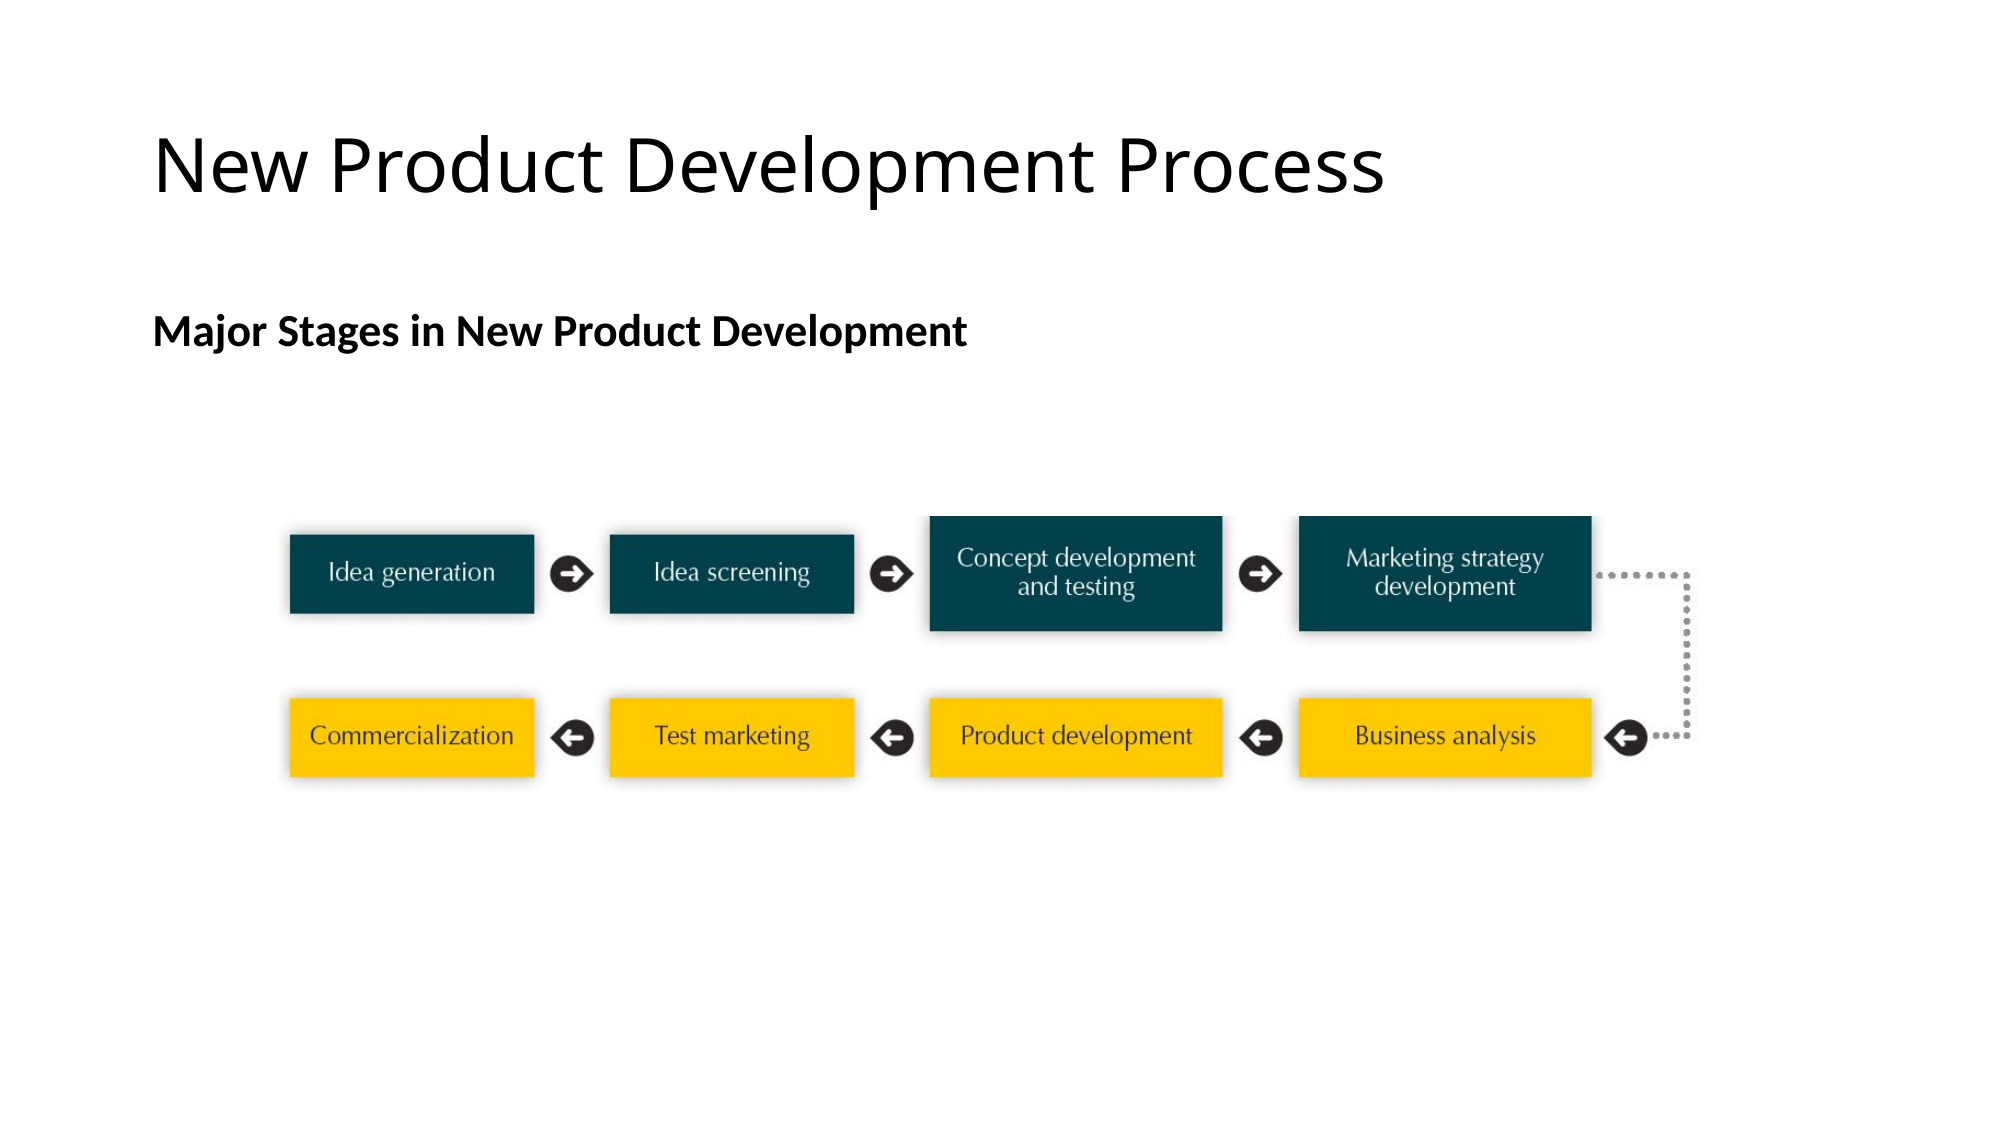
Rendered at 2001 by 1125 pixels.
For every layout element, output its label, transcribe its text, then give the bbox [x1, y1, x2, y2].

title New Product Development Process [137, 59, 1863, 278]
list Major Stages in New Product Development [137, 299, 1863, 1014]
picture [278, 516, 1722, 796]
